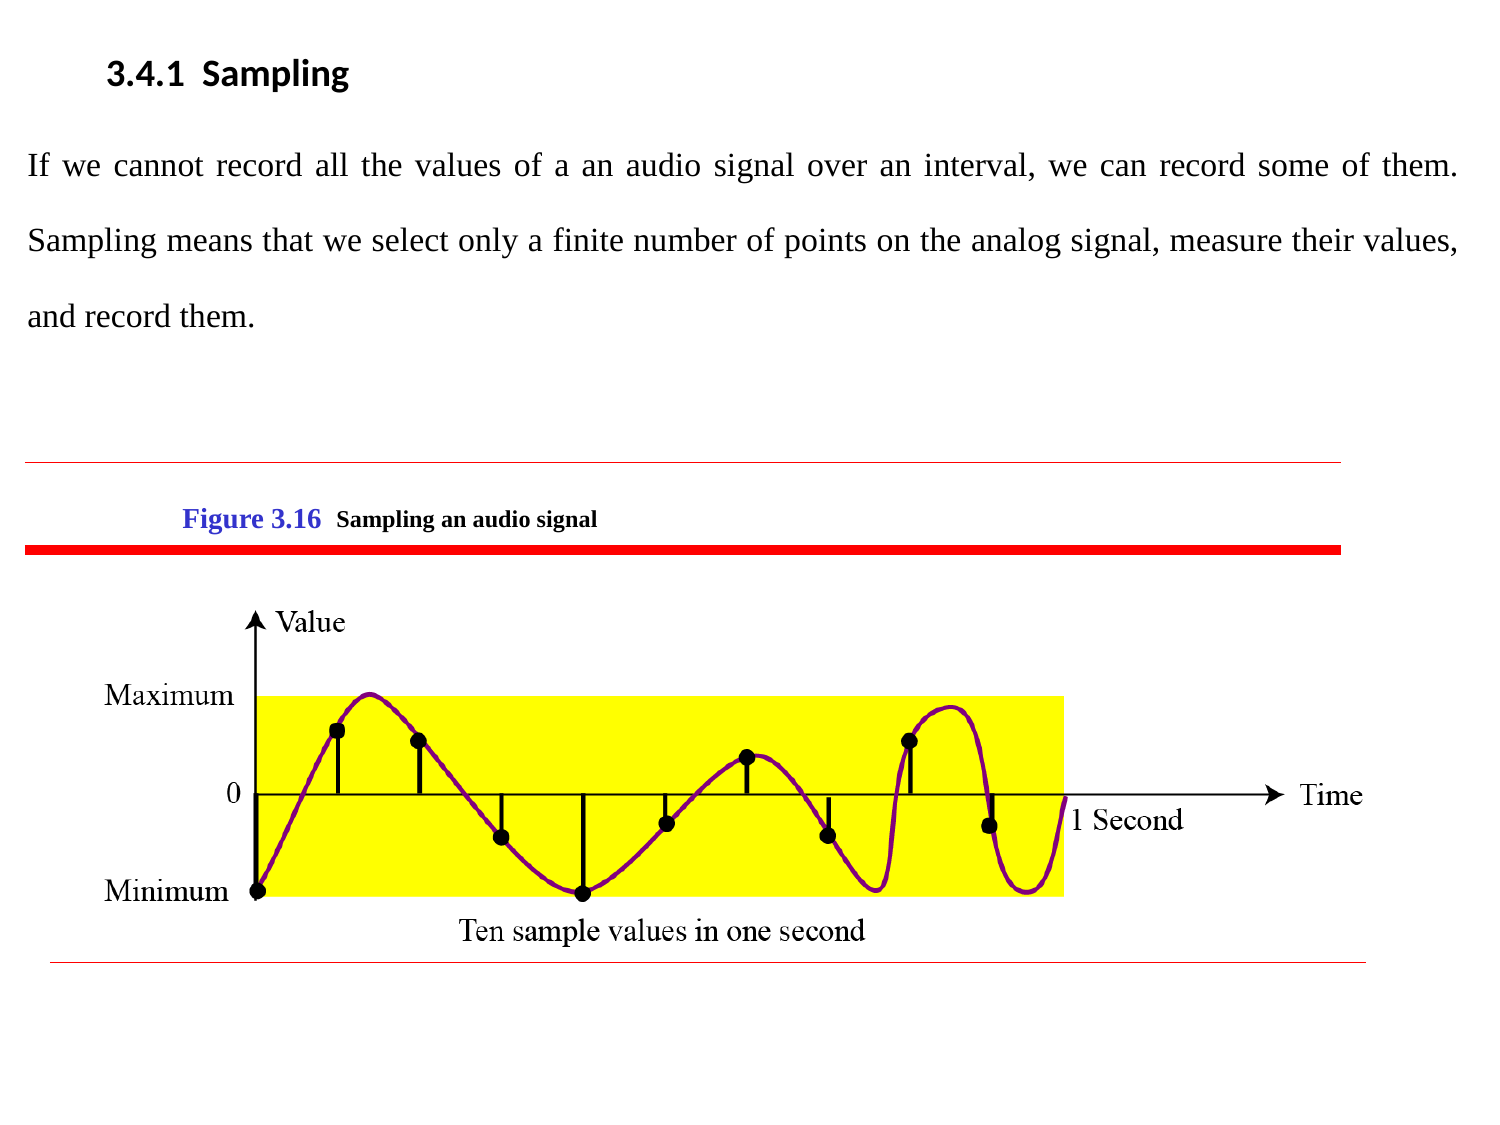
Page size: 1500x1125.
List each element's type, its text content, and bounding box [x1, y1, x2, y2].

text_box If we cannot record all the values of a an audio signal over an interval, we can record some of them. Sampling means that we select only a finite number of points on the analog signal, measure their values, and record them. [12, 99, 1475, 342]
text_box Figure 3.16 Sampling an audio signal [167, 463, 614, 543]
text_box 3.4.1 Sampling [91, 0, 365, 99]
picture [104, 606, 1363, 950]
